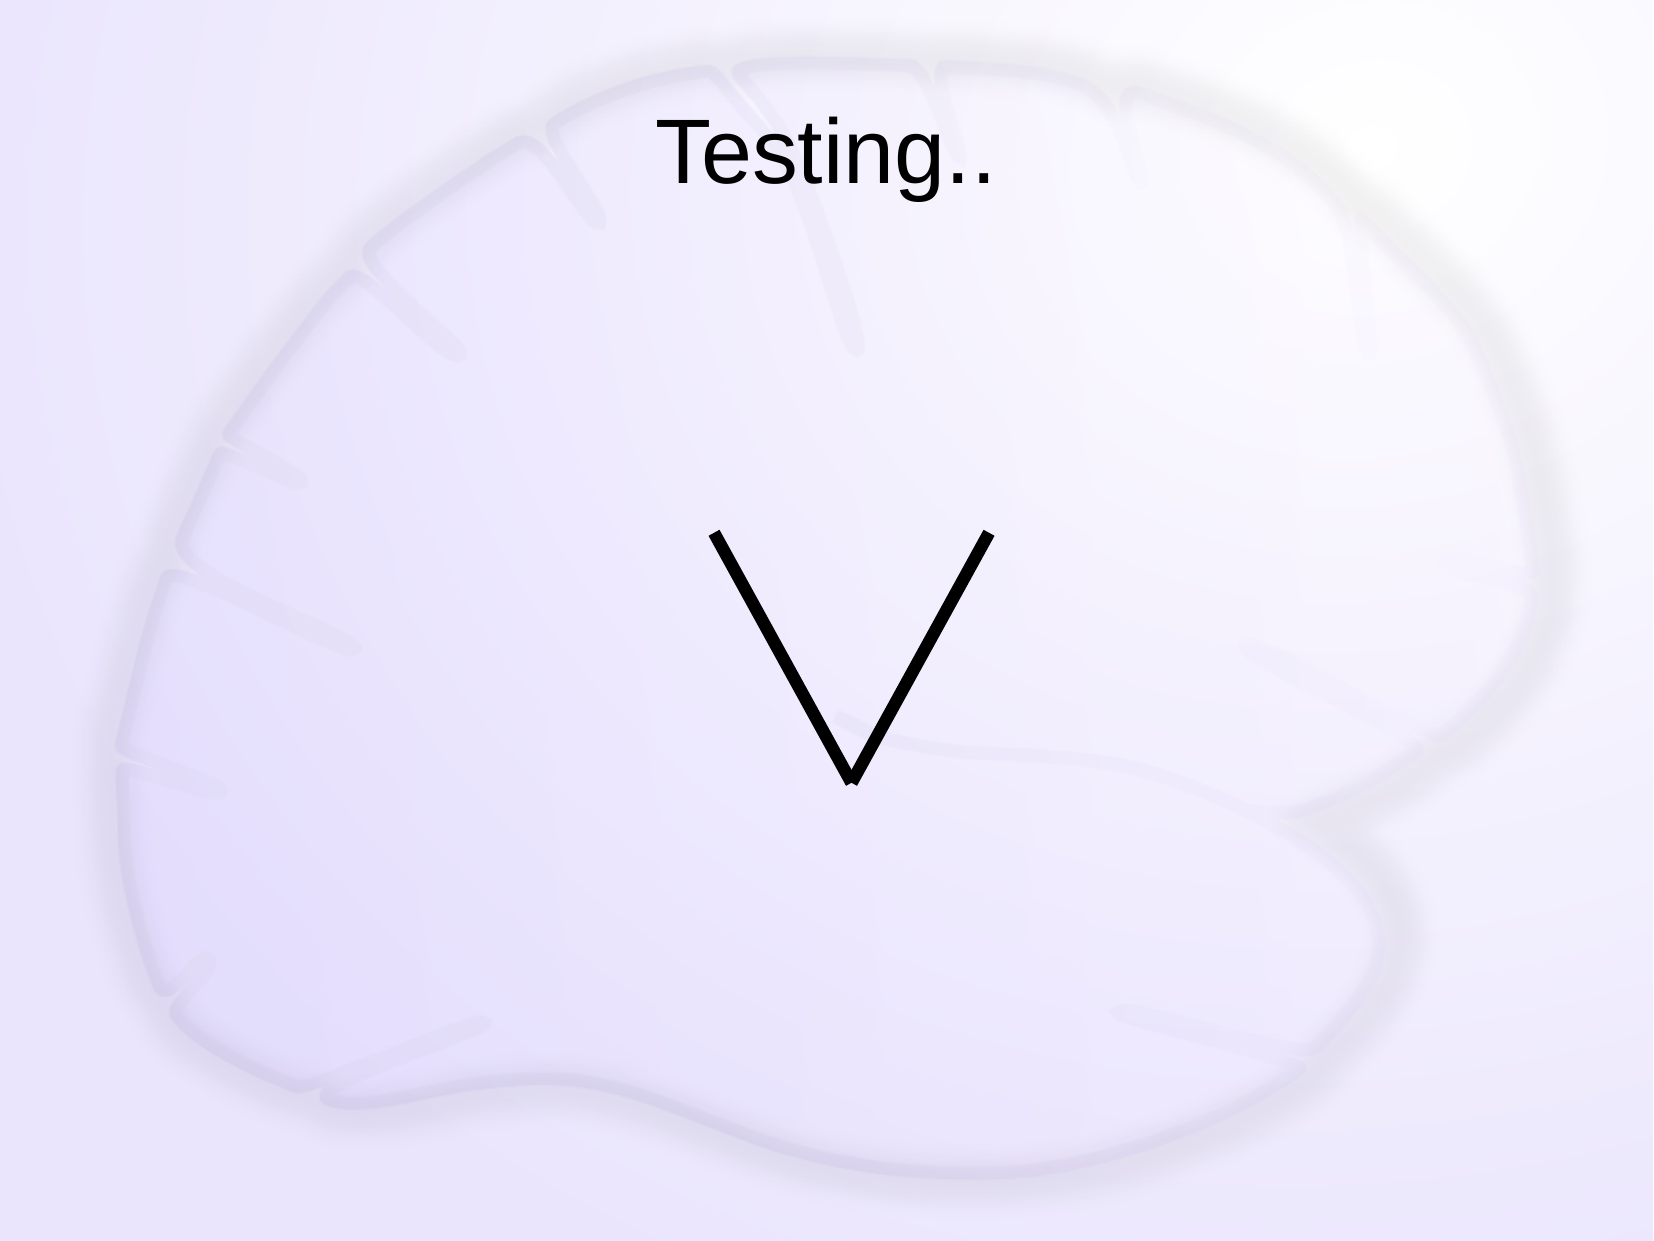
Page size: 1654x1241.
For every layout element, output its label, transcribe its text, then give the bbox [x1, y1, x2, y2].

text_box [713, 532, 852, 783]
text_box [852, 532, 990, 783]
picture [0, 0, 1654, 1241]
title Testing.. [82, 49, 1571, 257]
